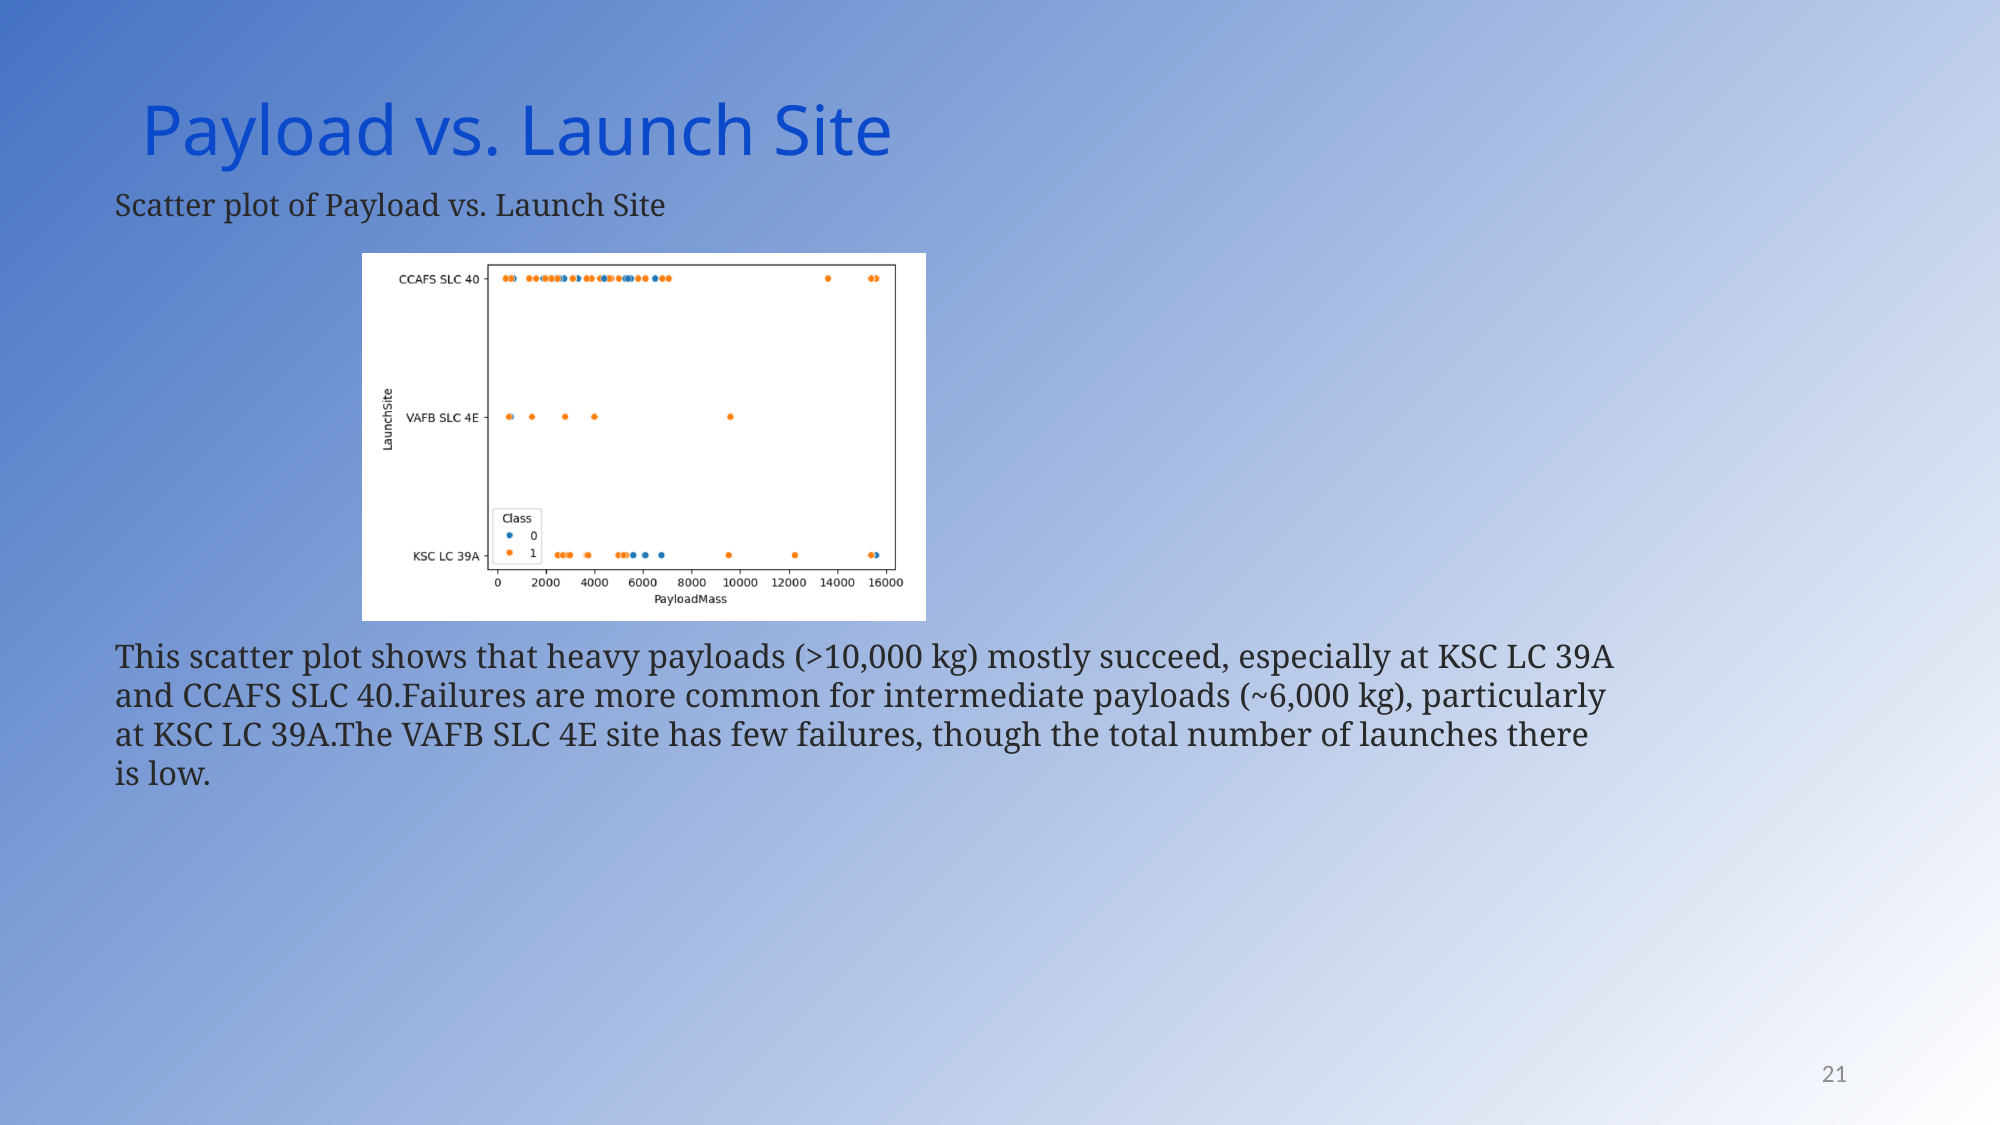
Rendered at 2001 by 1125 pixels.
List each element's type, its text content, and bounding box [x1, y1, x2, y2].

picture [362, 253, 926, 621]
slide_number 21 [1412, 1042, 1863, 1103]
list Scatter plot of Payload vs. Launch Site This scatter plot shows that heavy payloads (>10,000 kg) mostly succeed, especially at KSC LC 39A and CCAFS SLC 40.Failures are more common for intermediate payloads (~6,000 kg), particularly at KSC LC 39A.The VAFB SLC 4E site has few failures, though the total number of launches there is low. [99, 178, 1638, 804]
text_box Payload vs. Launch Site [126, 88, 1852, 179]
